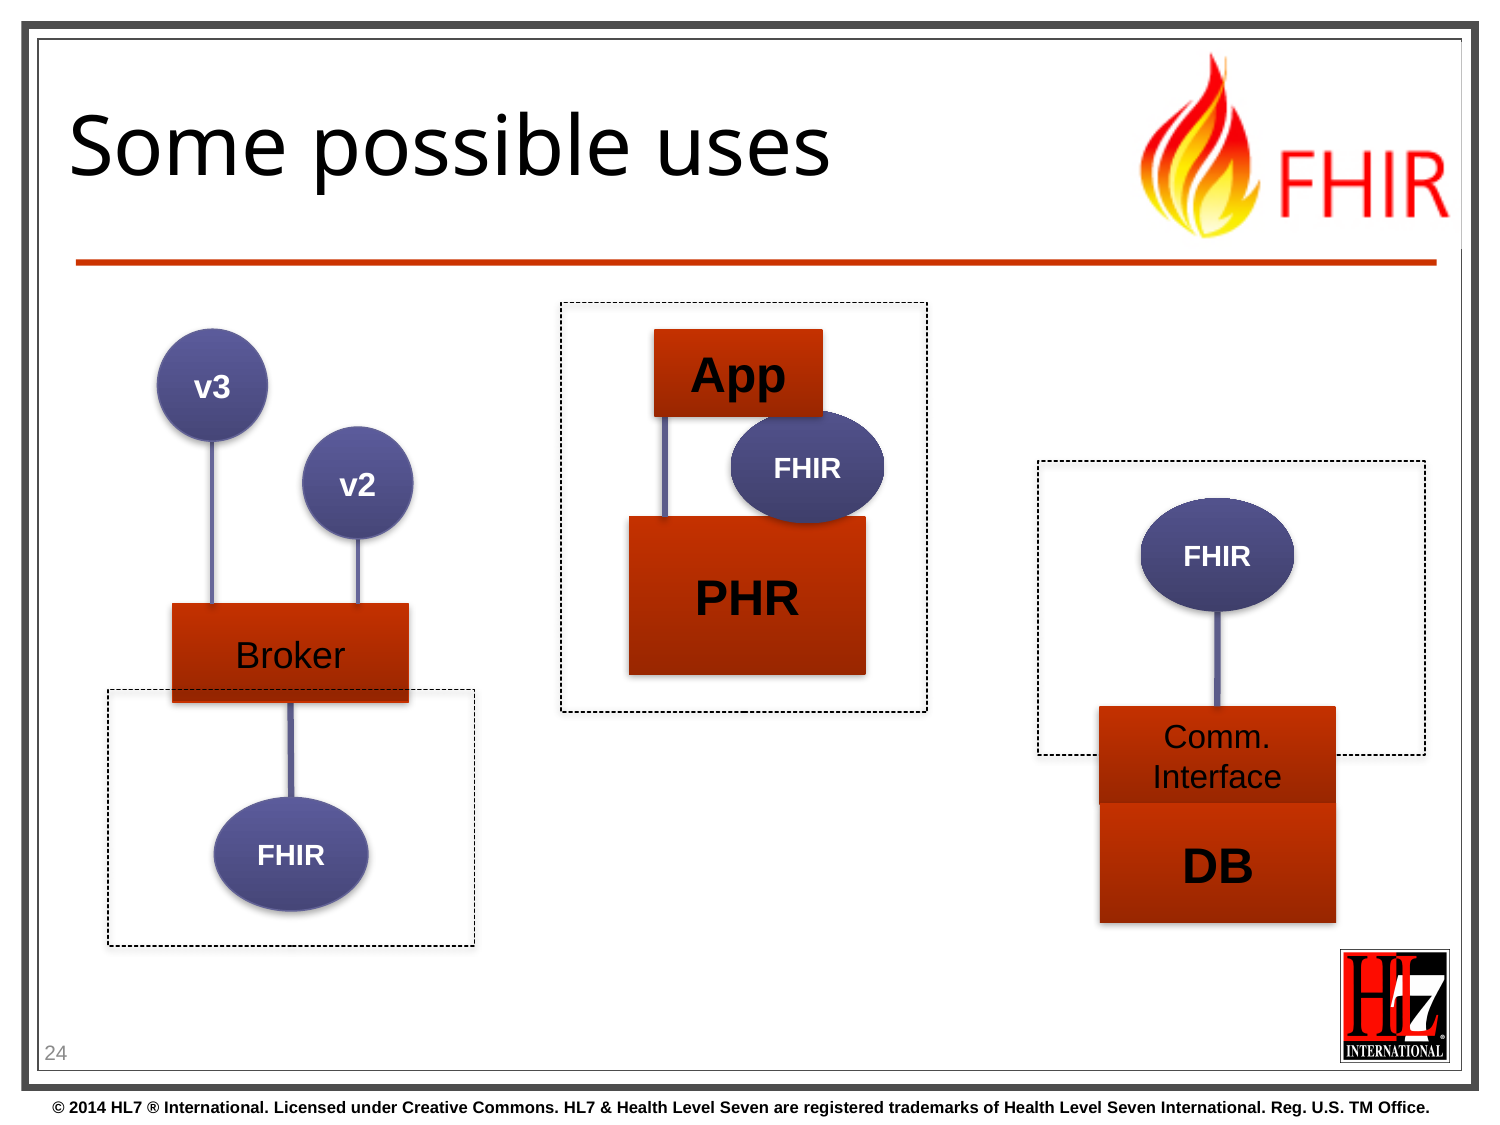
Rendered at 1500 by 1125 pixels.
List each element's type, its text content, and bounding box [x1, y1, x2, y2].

text_box DB [1099, 803, 1337, 923]
picture [1128, 42, 1462, 249]
text_box App [654, 329, 823, 417]
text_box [302, 426, 414, 605]
text_box [560, 302, 928, 713]
title Some possible uses [53, 54, 1128, 249]
text_box [1037, 460, 1426, 756]
picture [1340, 949, 1450, 1063]
text_box FHIR [1140, 498, 1295, 612]
text_box [107, 688, 475, 947]
slide_number 24 [29, 1034, 148, 1071]
text_box Comm. Interface [1099, 706, 1336, 802]
text_box Broker [172, 603, 409, 687]
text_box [157, 328, 268, 605]
text_box FHIR [730, 411, 885, 524]
